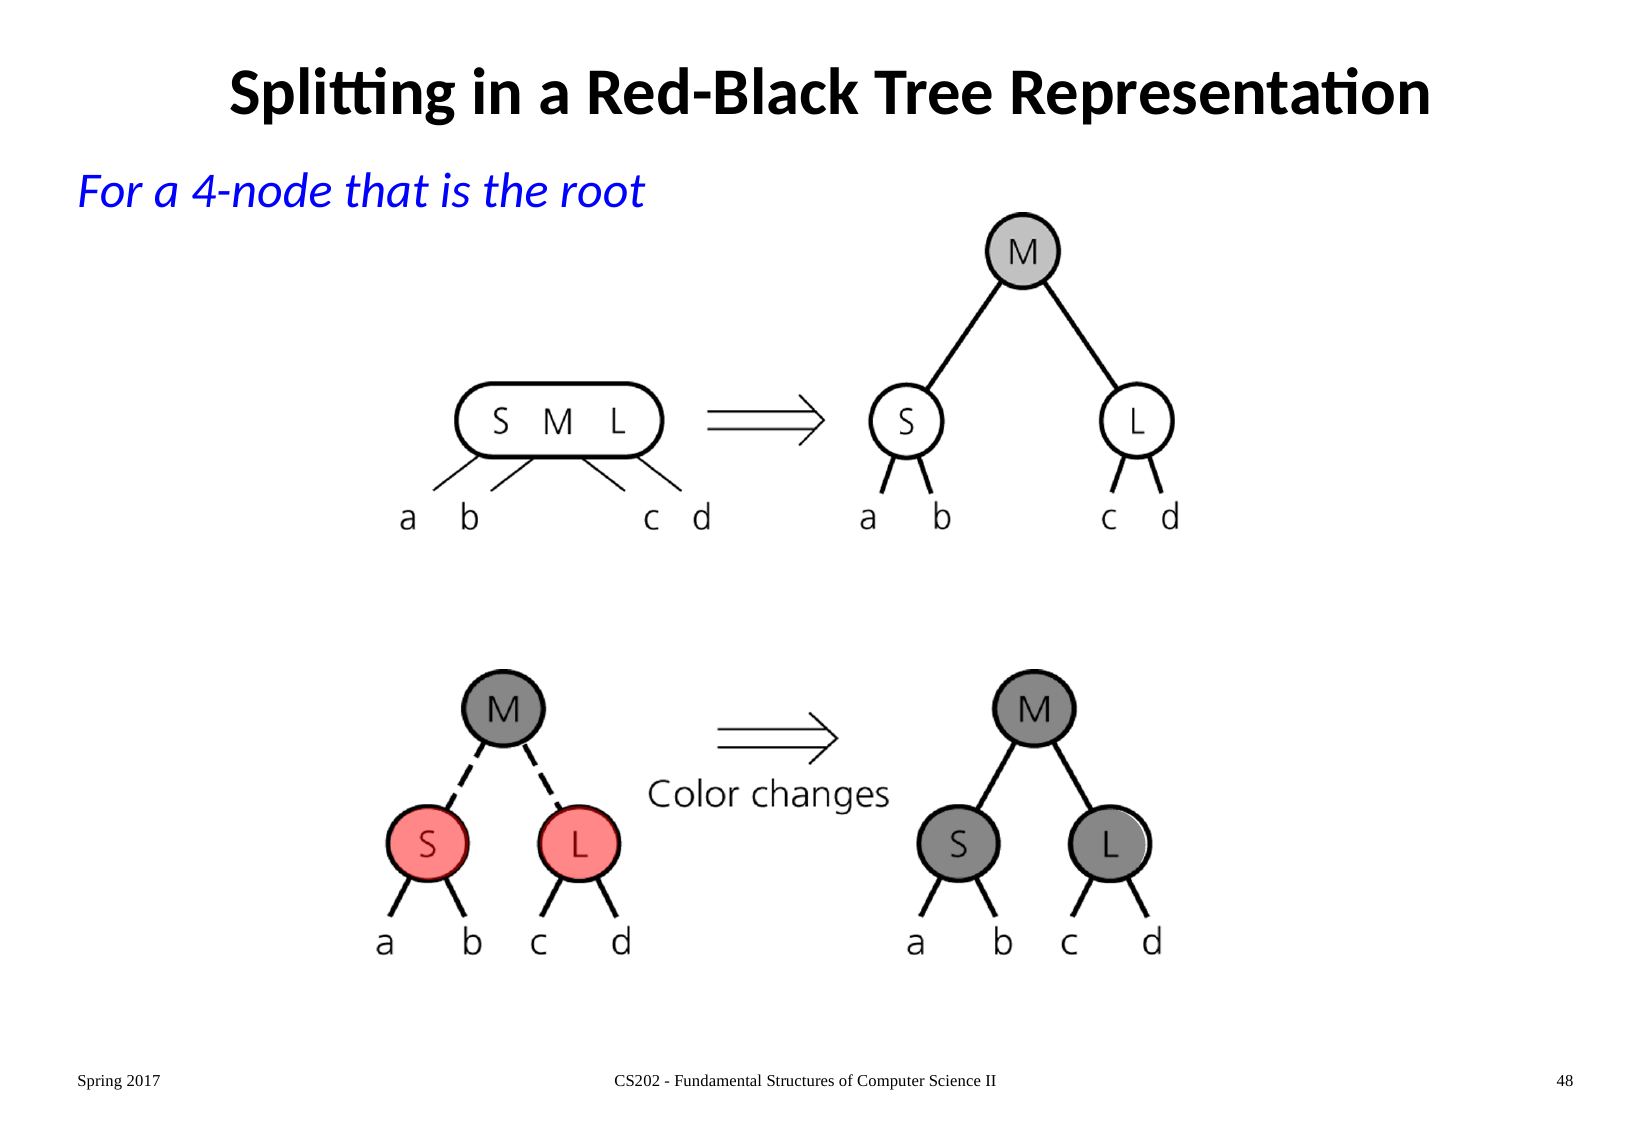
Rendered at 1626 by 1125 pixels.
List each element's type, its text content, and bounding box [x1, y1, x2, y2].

title Splitting in a Red-Black Tree Representation [62, 24, 1601, 151]
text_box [374, 669, 1163, 963]
text_box For a 4-node that is the root [62, 149, 950, 250]
slide_number Spring 2017 [62, 1062, 402, 1101]
slide_number 48 [1249, 1062, 1589, 1101]
footer CS202 - Fundamental Structures of Computer Science II [500, 1062, 1111, 1101]
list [399, 212, 1180, 538]
